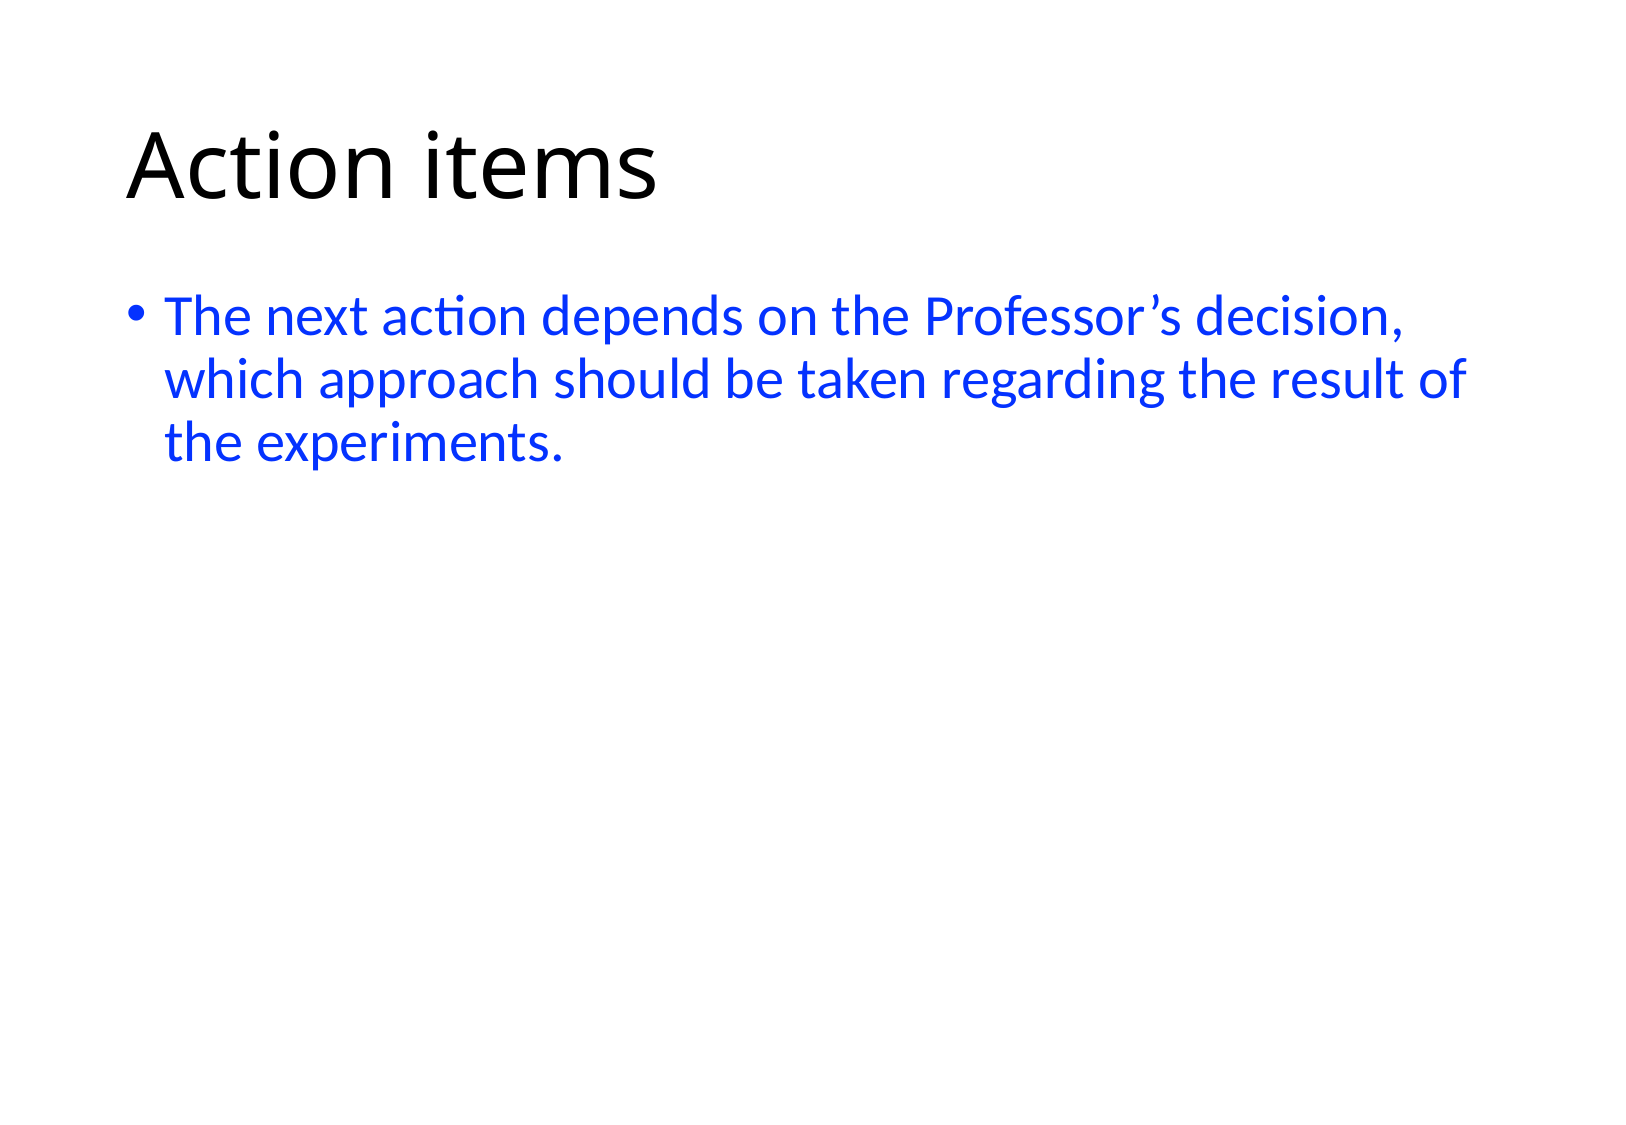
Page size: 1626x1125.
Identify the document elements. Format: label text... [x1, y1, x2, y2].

list The next action depends on the Professor’s decision, which approach should be taken regarding the result of the experiments. [111, 277, 1514, 1014]
title Action items [111, 59, 1514, 277]
